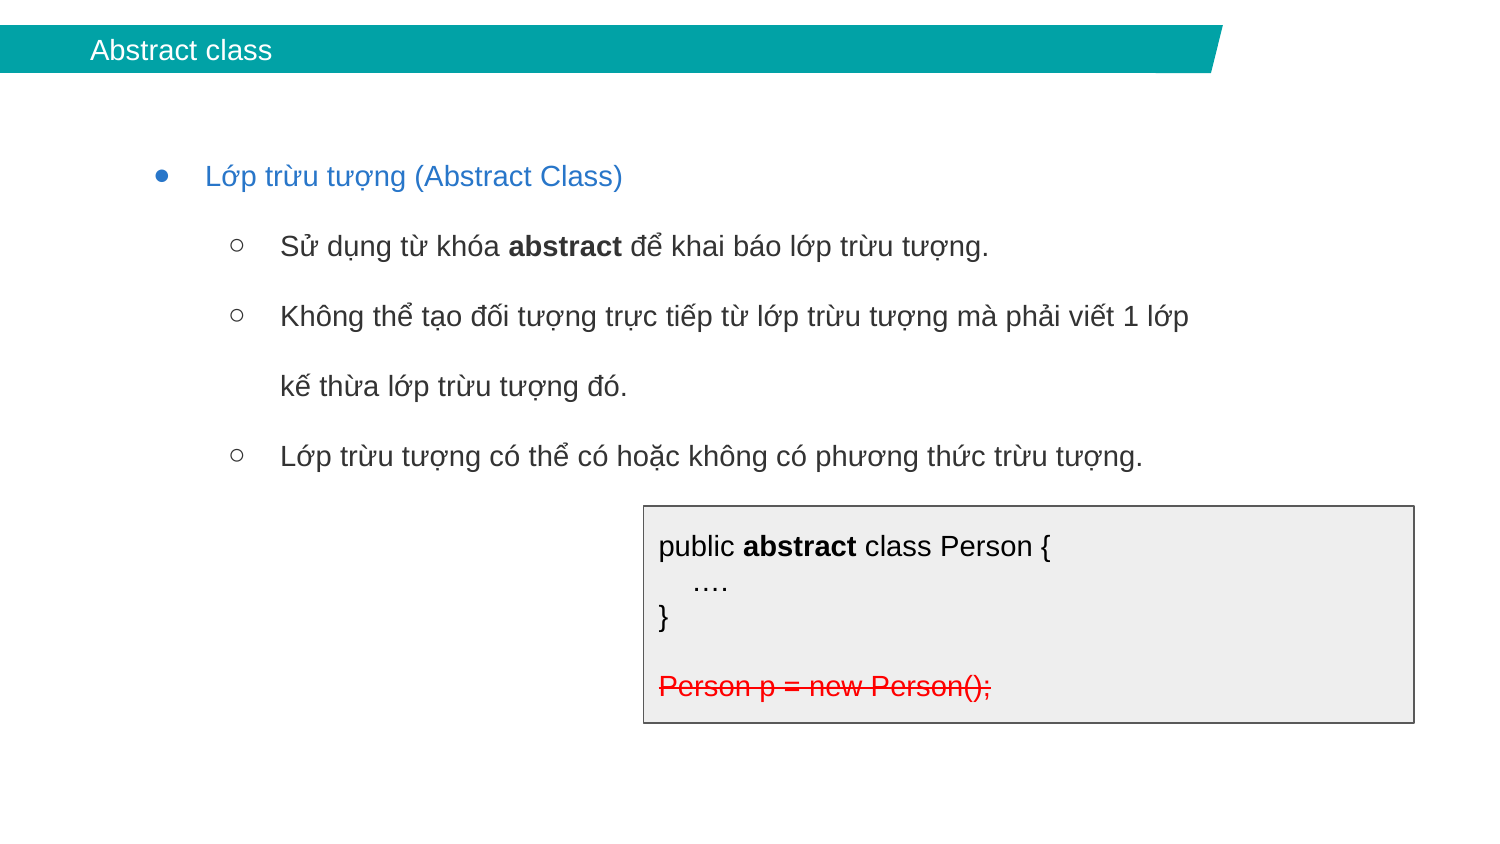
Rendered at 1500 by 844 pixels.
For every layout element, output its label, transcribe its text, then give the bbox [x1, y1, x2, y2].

text_box [1155, 25, 1223, 74]
text_box public abstract class Person { …. } Person p = new Person(); [643, 505, 1414, 724]
text_box Lớp trừu tượng (Abstract Class) Sử dụng từ khóa abstract để khai báo lớp trừu tượng. Không thể tạo đối tượng trực tiếp từ lớp trừu tượng mà phải viết 1 lớp kế thừa lớp trừu tượng đó. Lớp trừu tượng có thể có hoặc không có phương thức trừu tượng. [115, 107, 1223, 472]
text_box Abstract class [0, 25, 1167, 73]
